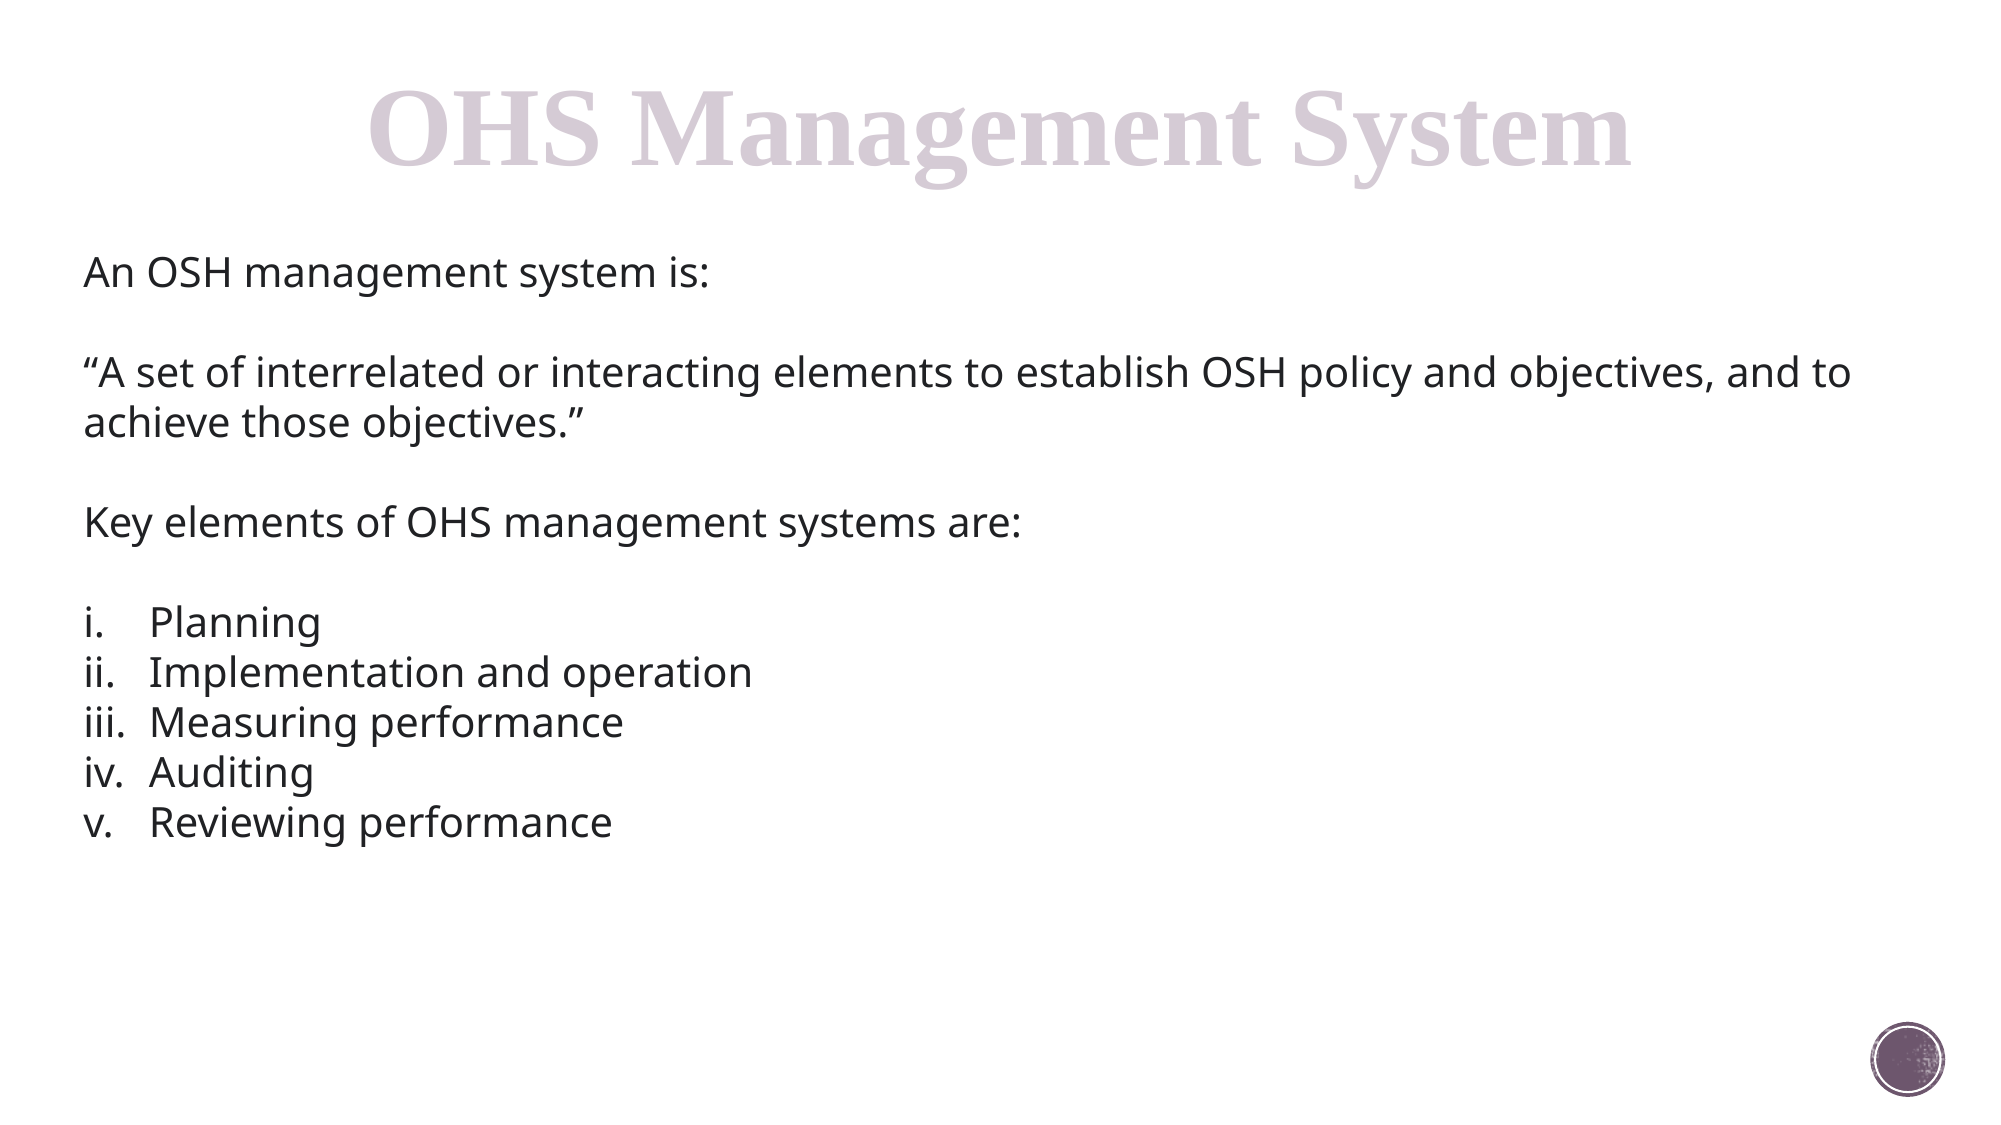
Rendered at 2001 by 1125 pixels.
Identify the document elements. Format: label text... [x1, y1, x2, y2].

text_box An OSH management system is: “A set of interrelated or interacting elements to establish OSH policy and objectives, and to achieve those objectives.” Key elements of OHS management systems are: Planning Implementation and operation Measuring performance Auditing Reviewing performance [68, 238, 1932, 854]
text_box OHS Management System [350, 45, 1650, 196]
